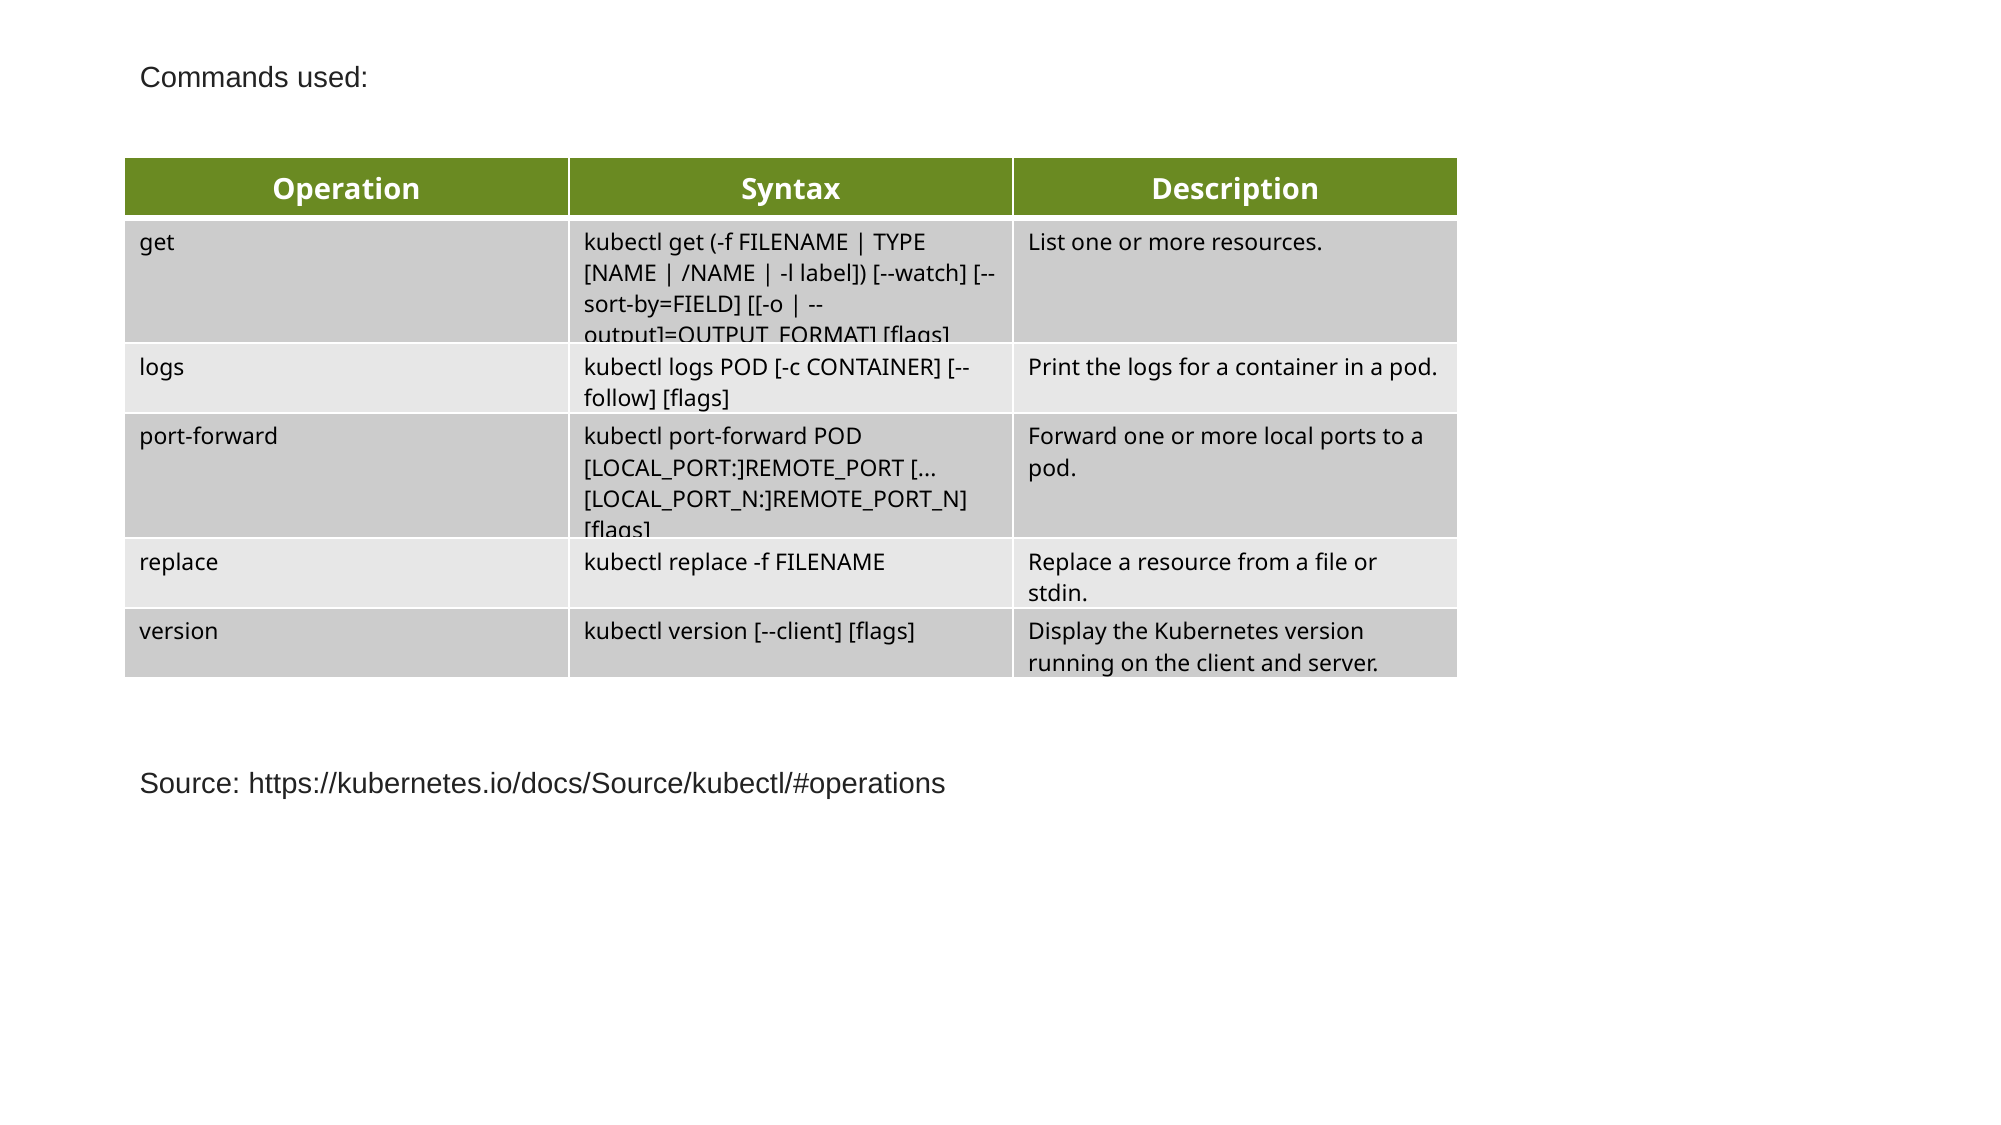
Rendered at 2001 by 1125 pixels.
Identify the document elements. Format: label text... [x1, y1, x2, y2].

table_cell get [125, 221, 568, 342]
table_cell kubectl get (-f FILENAME | TYPE [NAME | /NAME | -l label]) [--watch] [--sort-by=FIELD] [[-o | --output]=OUTPUT_FORMAT] [flags] [570, 221, 1012, 342]
table_cell kubectl port-forward POD [LOCAL_PORT:]REMOTE_PORT [...[LOCAL_PORT_N:]REMOTE_PORT_N] [flags] [570, 414, 1012, 537]
table_cell List one or more resources. [1014, 221, 1457, 342]
table_cell Replace a resource from a file or stdin. [1014, 539, 1457, 607]
table_header Description [1014, 158, 1457, 215]
table_cell kubectl replace -f FILENAME [570, 539, 1012, 607]
table_cell port-forward [125, 414, 568, 537]
table_cell Forward one or more local ports to a pod. [1014, 414, 1457, 537]
table_cell logs [125, 344, 568, 412]
table_header Operation [125, 158, 568, 215]
text_box Source: https://kubernetes.io/docs/Source/kubectl/#operations [124, 756, 962, 842]
table_cell version [125, 609, 568, 677]
table_cell replace [125, 539, 568, 607]
table_cell kubectl logs POD [-c CONTAINER] [--follow] [flags] [570, 344, 1012, 412]
table_cell kubectl version [--client] [flags] [570, 609, 1012, 677]
text_box Commands used: [124, 50, 384, 101]
table_cell Display the Kubernetes version running on the client and server. [1014, 609, 1457, 677]
table_cell Print the logs for a container in a pod. [1014, 344, 1457, 412]
table_header Syntax [570, 158, 1012, 215]
